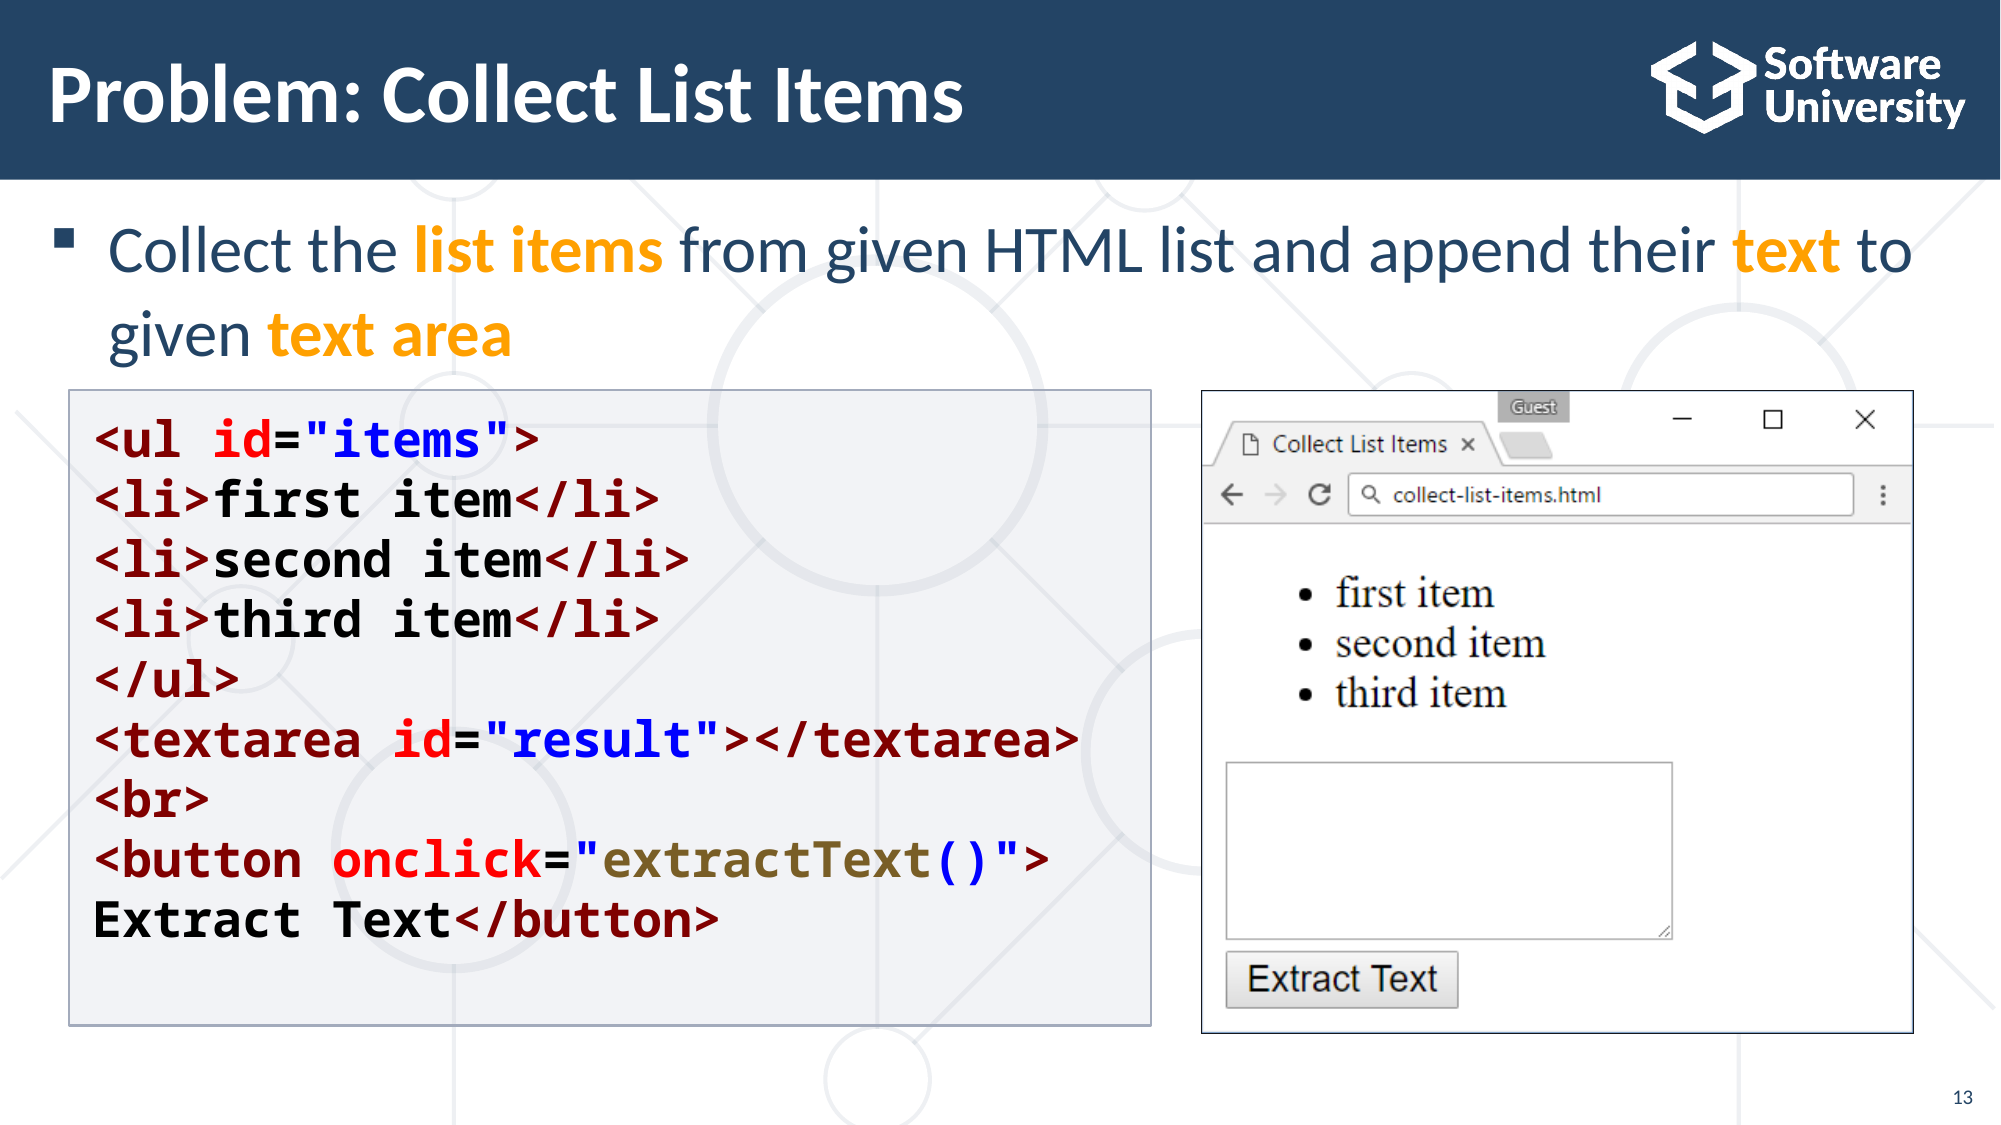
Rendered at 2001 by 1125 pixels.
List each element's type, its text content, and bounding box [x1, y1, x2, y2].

slide_number 13 [1927, 1067, 1989, 1117]
picture [1651, 41, 1966, 134]
picture [1200, 389, 1914, 1035]
title Problem: Collect List Items [31, 16, 1625, 162]
text_box <ul id="items"> <li>first item</li> <li>second item</li> <li>third item</li> </ul> <textarea id="result"></textarea> <br> <button onclick="extractText()"> Extract Text</button> [68, 390, 1151, 1026]
list Collect the list items from given HTML list and append their text to given text area [31, 196, 1970, 1050]
